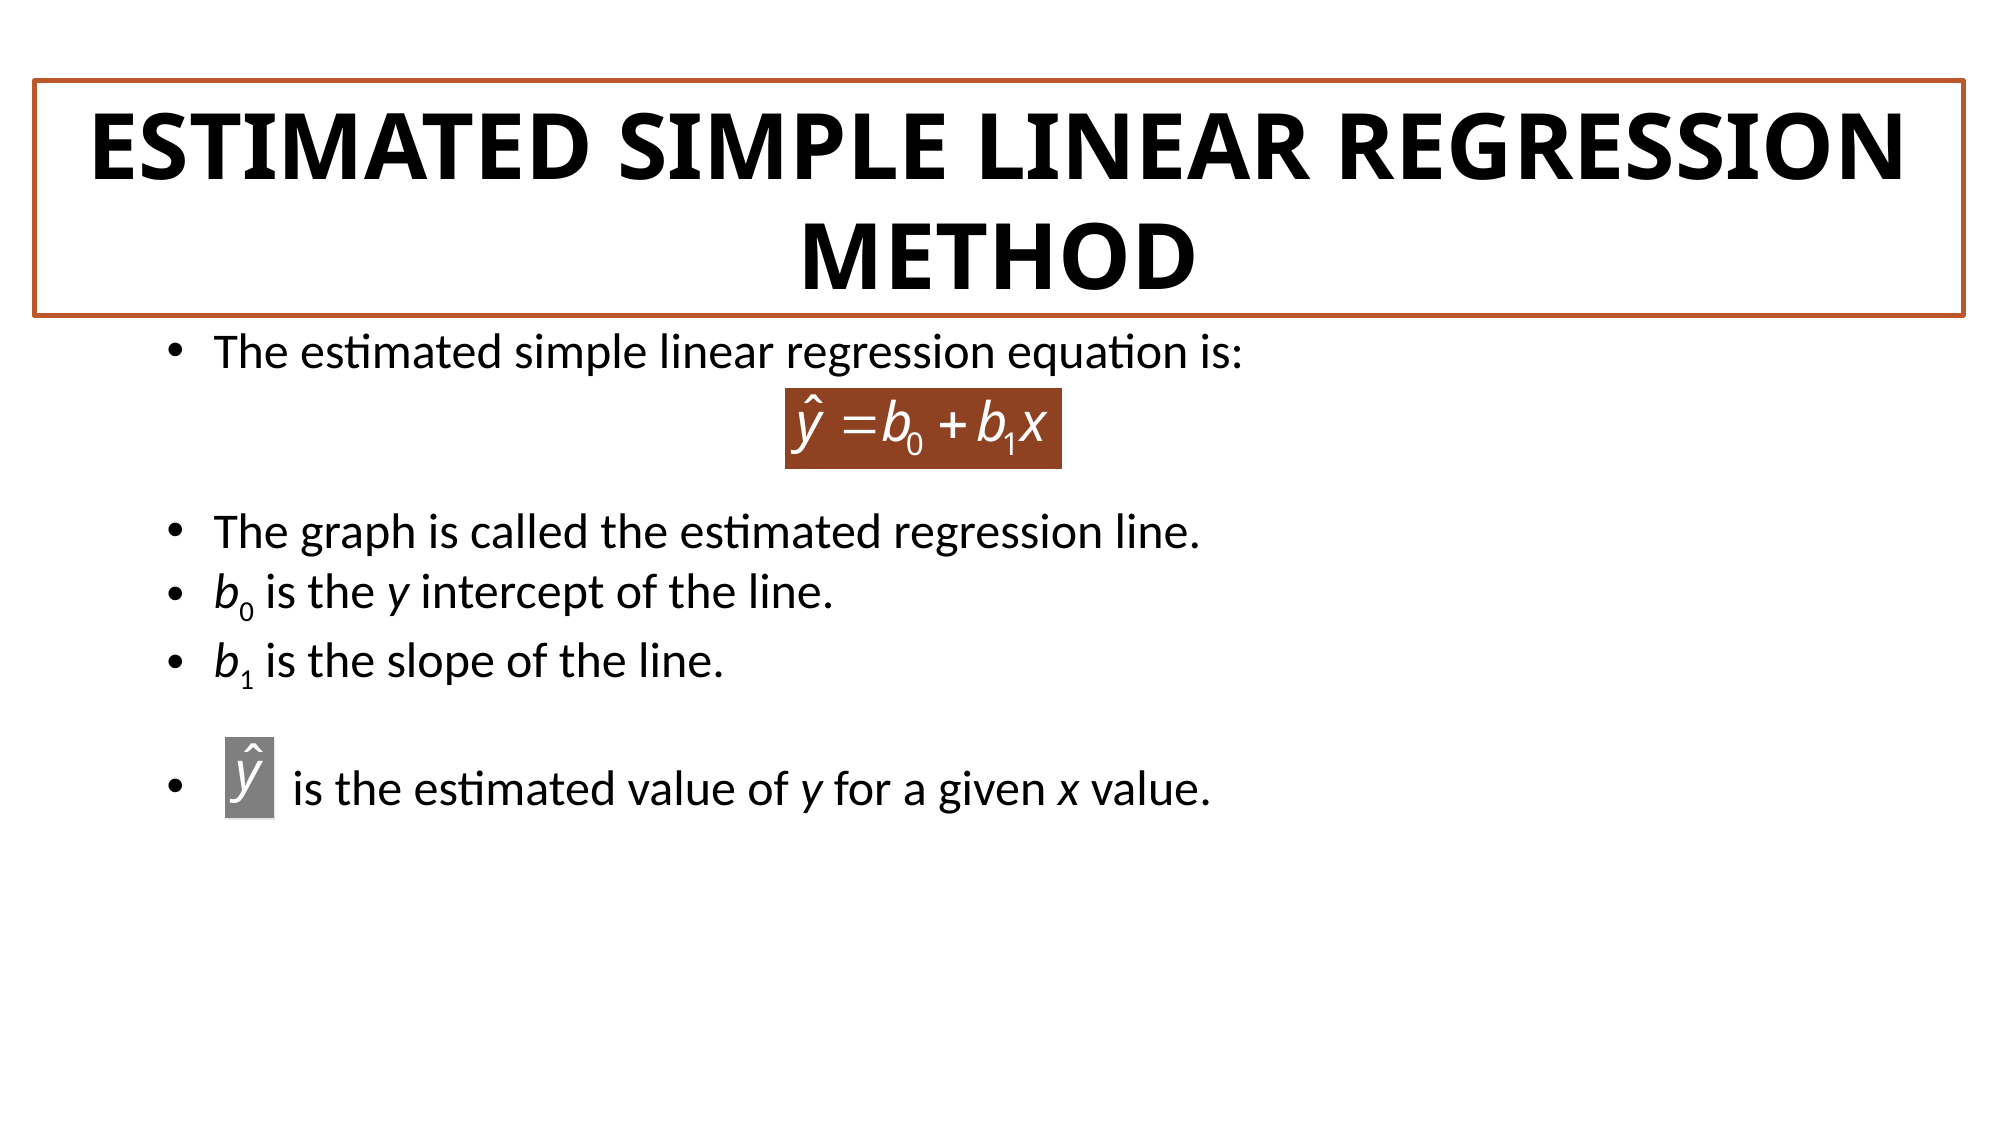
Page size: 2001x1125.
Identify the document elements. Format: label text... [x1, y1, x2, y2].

text_box The estimated simple linear regression equation is: The graph is called the estimated regression line. b0 is the y intercept of the line. b1 is the slope of the line. is the estimated value of y for a given x value. [151, 311, 1864, 883]
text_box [224, 736, 275, 820]
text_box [785, 387, 1062, 469]
text_box ESTIMATED SIMPLE LINEAR REGRESSION METHOD [34, 80, 1964, 316]
